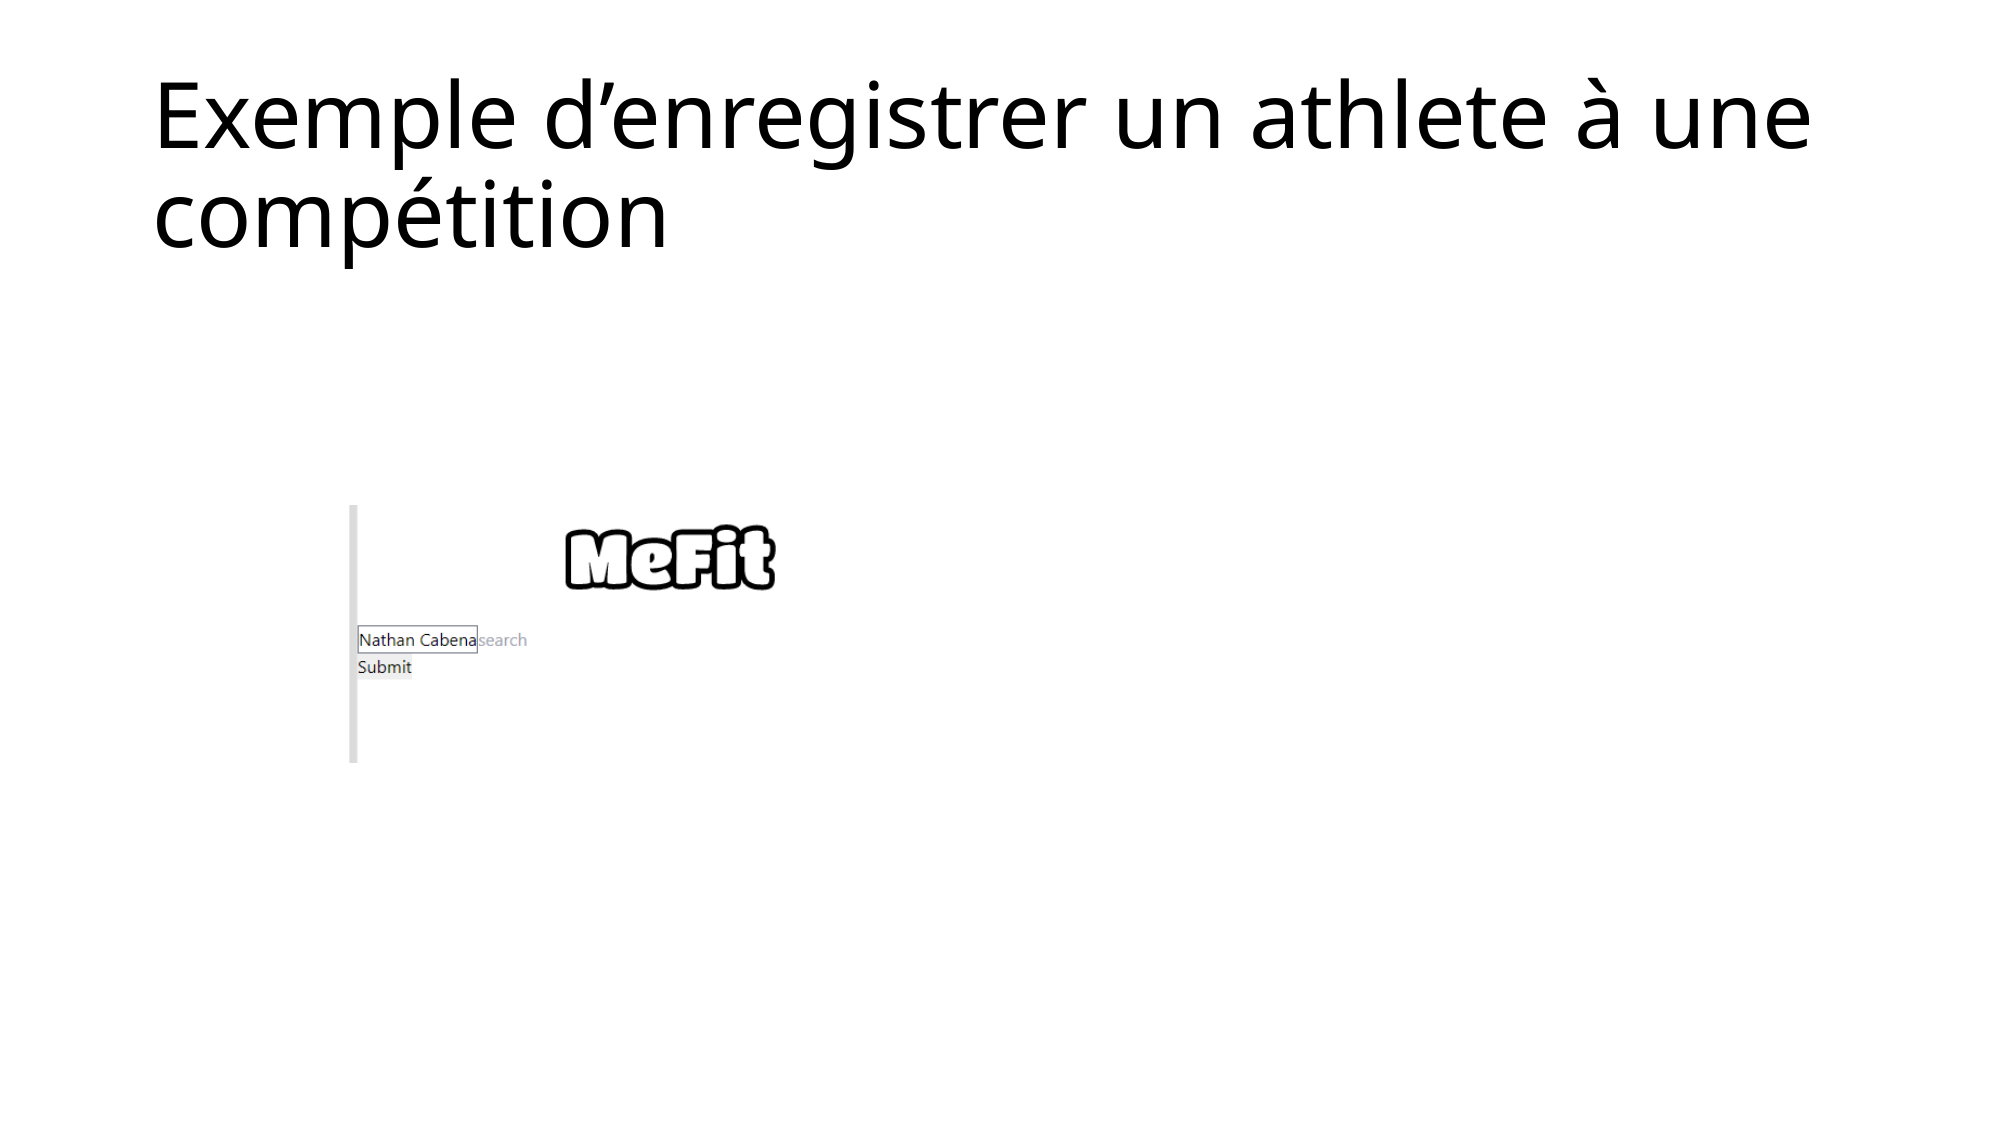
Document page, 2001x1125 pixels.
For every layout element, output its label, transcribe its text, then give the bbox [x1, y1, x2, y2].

title Exemple d’enregistrer un athlete à une compétition [137, 59, 1863, 278]
picture [349, 505, 878, 763]
